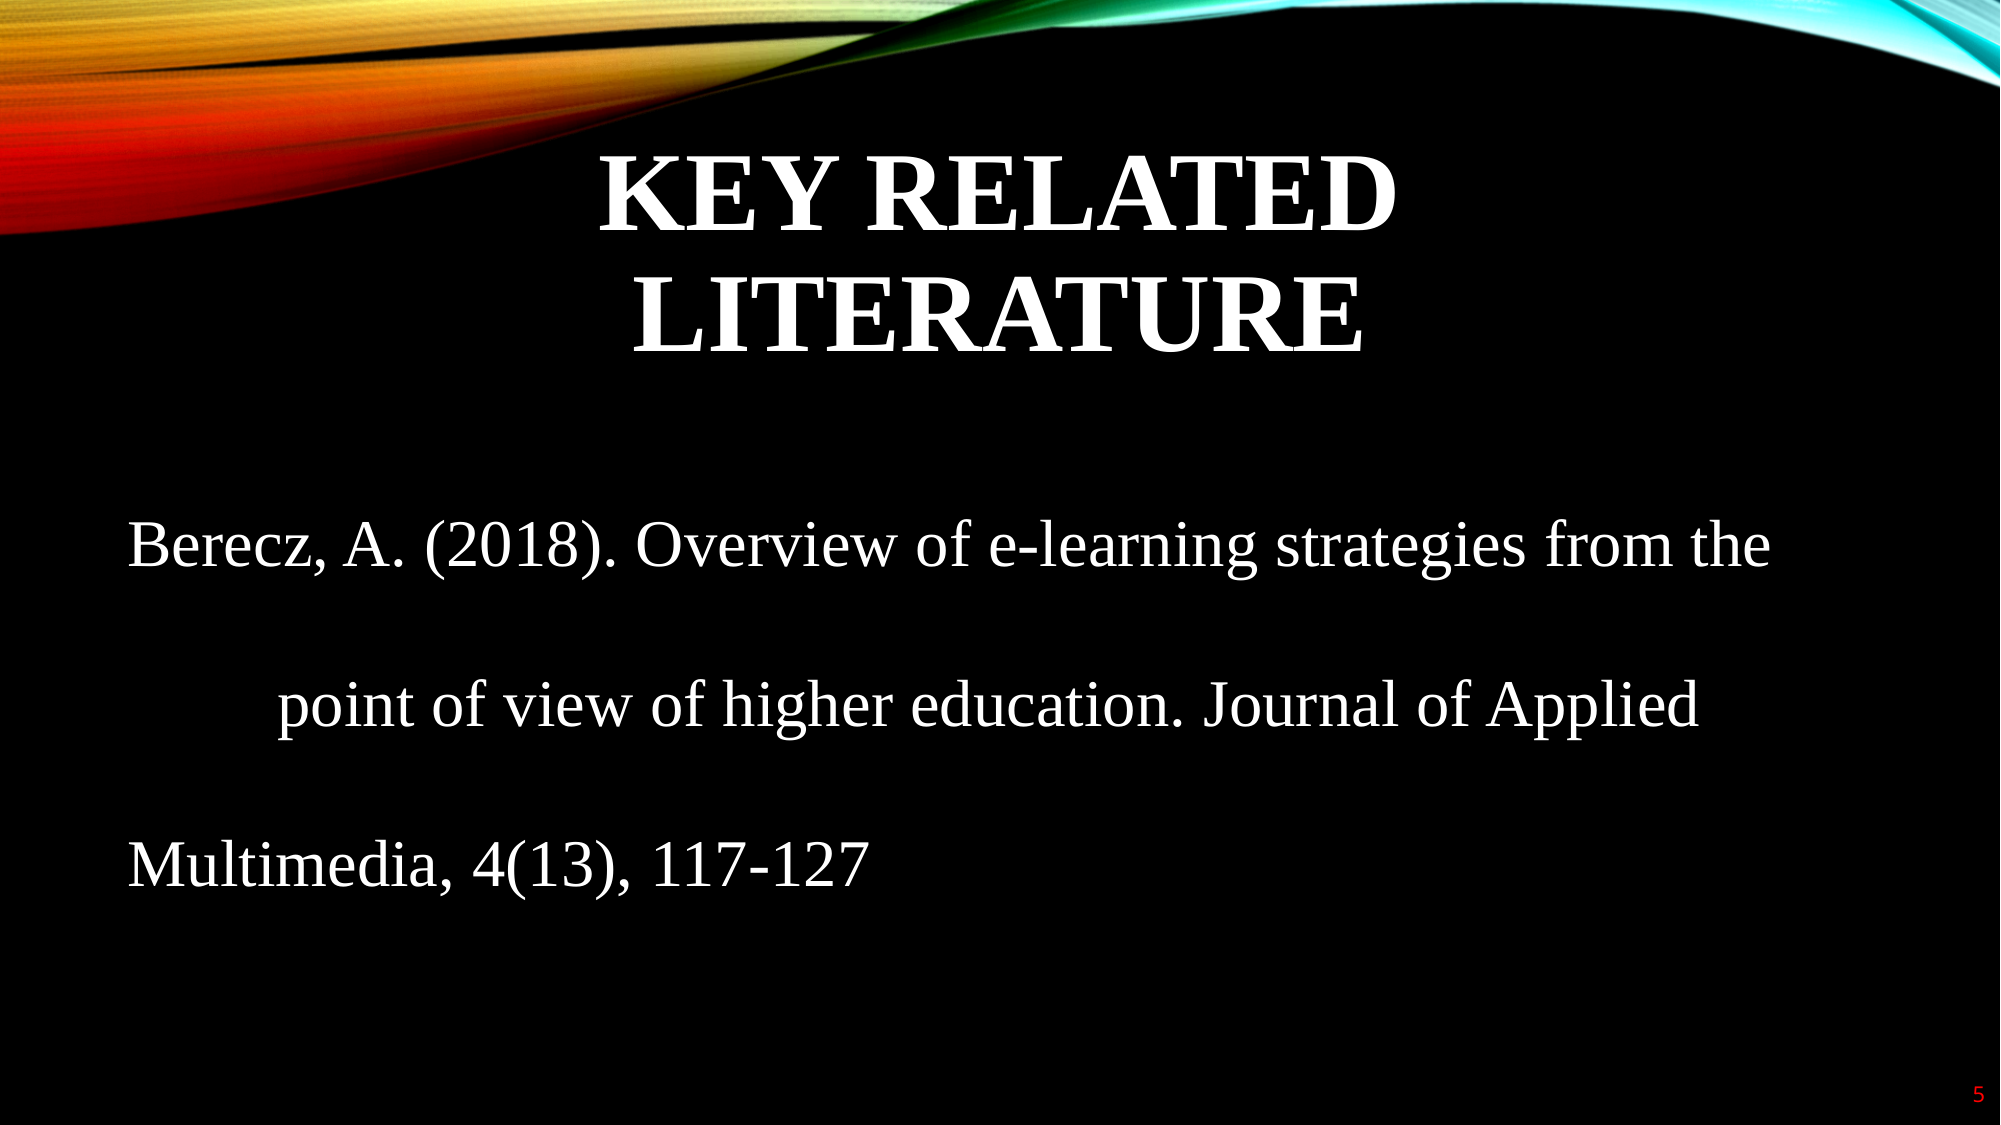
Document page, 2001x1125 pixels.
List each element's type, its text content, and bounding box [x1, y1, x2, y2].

slide_number 5 [1872, 1065, 2000, 1125]
list Berecz, A. (2018). Overview of e-learning strategies from the point of view of higher education. Journal of Applied Multimedia, 4(13), 117-127 [112, 411, 1888, 1072]
title KEY RELATED LITERATURE [269, 149, 1731, 360]
picture [0, 0, 2000, 237]
